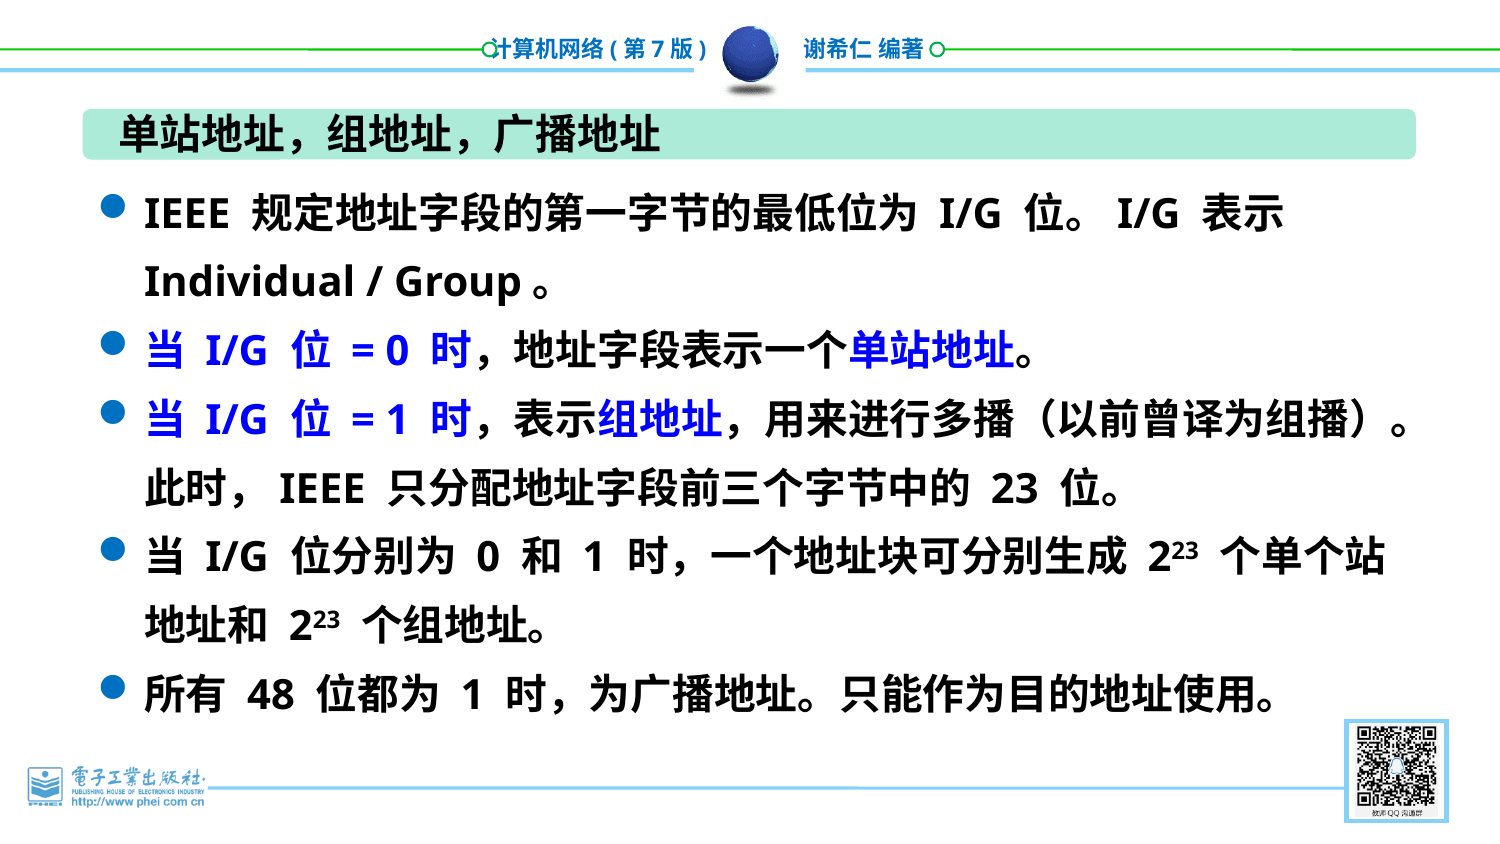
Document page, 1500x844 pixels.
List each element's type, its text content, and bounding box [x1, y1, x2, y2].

text_box IEEE 规定地址字段的第一字节的最低位为 I/G 位。I/G 表示 Individual / Group。 当 I/G 位 = 0 时，地址字段表示一个单站地址。 当 I/G 位 = 1 时，表示组地址，用来进行多播（以前曾译为组播）。此时，IEEE 只分配地址字段前三个字节中的 23 位。 当 I/G 位分别为 0 和 1 时，一个地址块可分别生成 223 个单个站地址和 223 个组地址。 所有 48 位都为 1 时，为广播地址。只能作为目的地址使用。 [82, 160, 1416, 725]
text_box [676, 108, 1417, 160]
text_box [82, 108, 103, 160]
picture [1355, 724, 1438, 817]
picture [23, 764, 208, 809]
picture [720, 24, 780, 100]
text_box 单站地址，组地址，广播地址 [103, 100, 676, 160]
